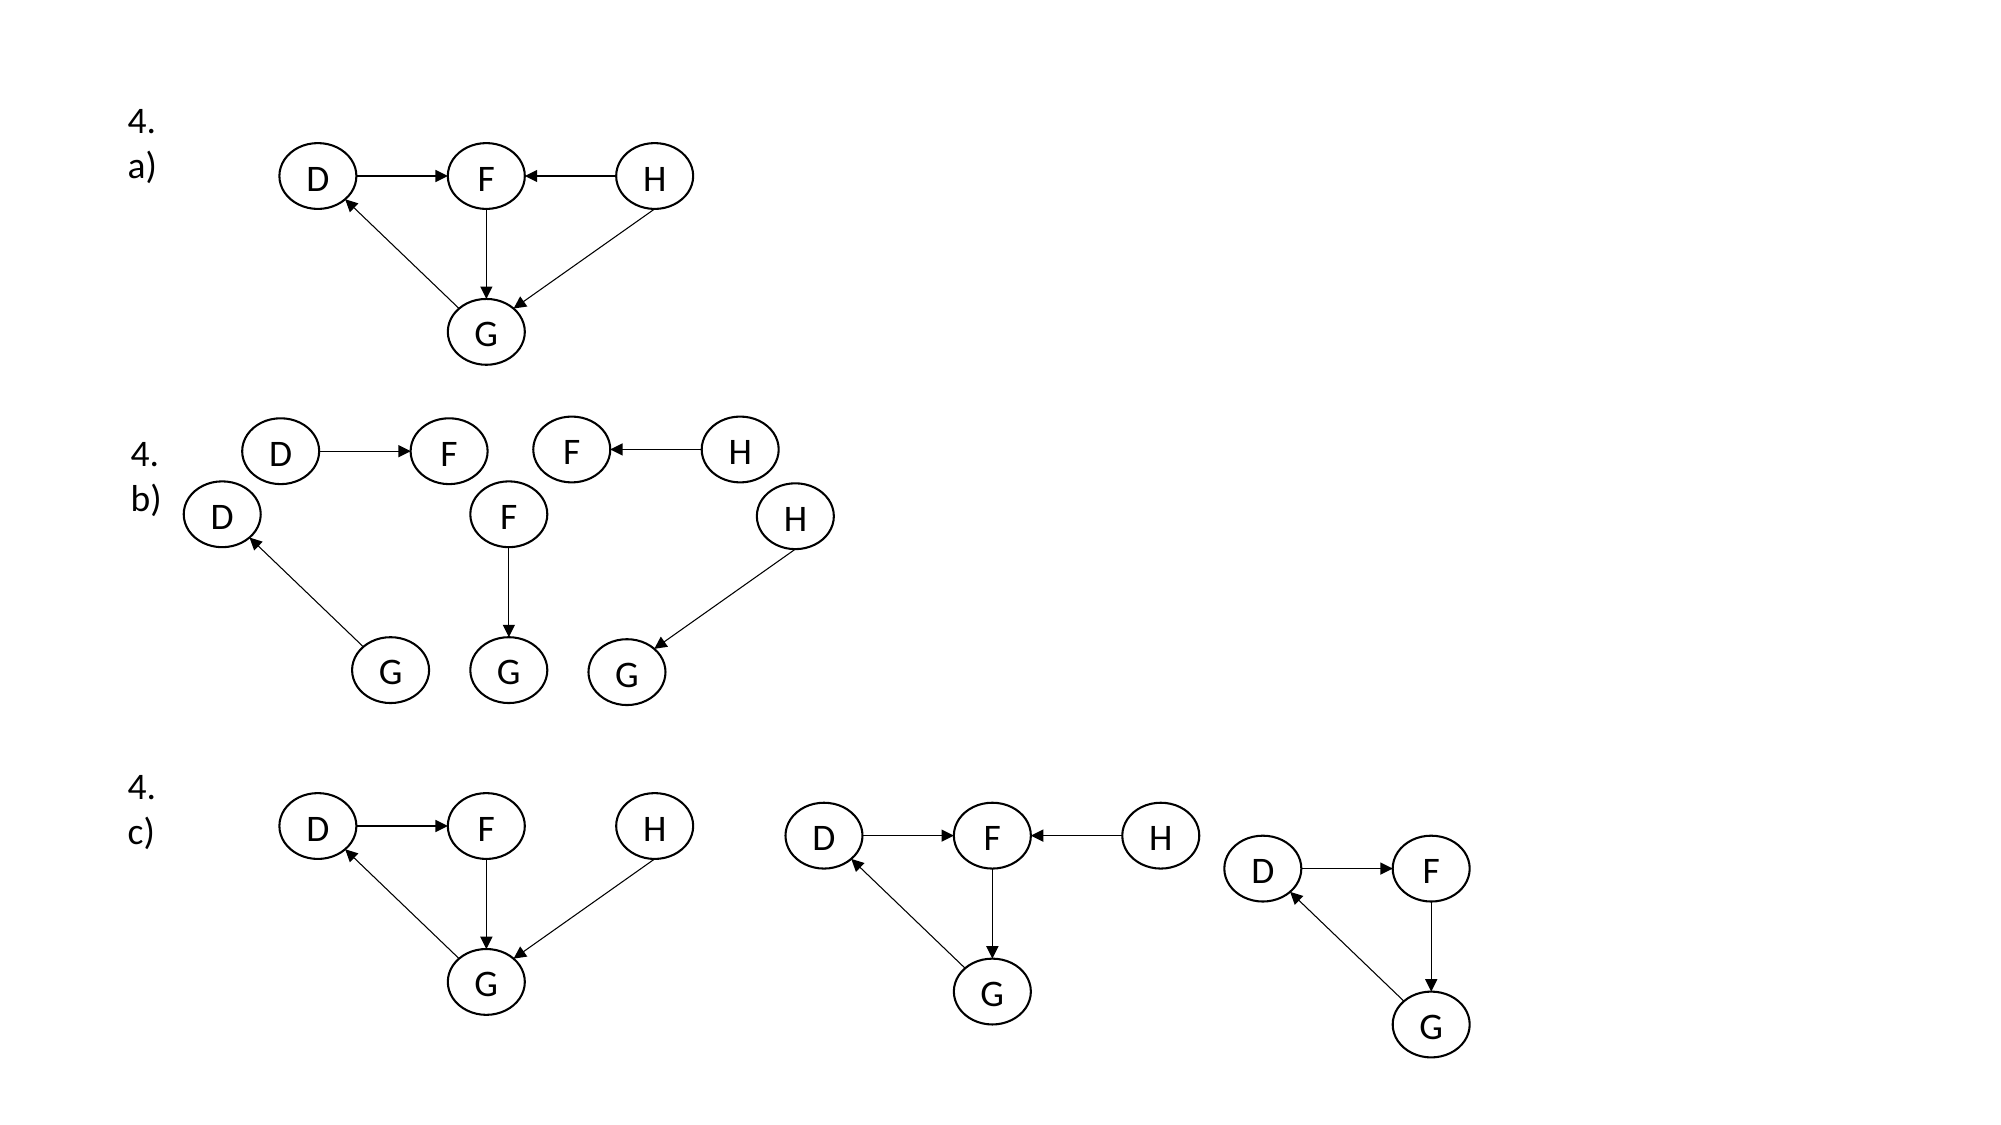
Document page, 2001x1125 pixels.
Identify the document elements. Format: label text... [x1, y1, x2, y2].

text_box G [351, 636, 431, 705]
text_box G [952, 957, 1032, 1026]
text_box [249, 537, 364, 647]
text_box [654, 549, 796, 649]
text_box F [1391, 834, 1471, 903]
text_box G [446, 948, 526, 1016]
text_box G [446, 297, 526, 366]
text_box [851, 858, 966, 969]
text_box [1290, 891, 1405, 1002]
text_box D [278, 792, 358, 860]
text_box F [952, 801, 1032, 870]
text_box 4. b) [115, 421, 197, 527]
text_box D [278, 142, 358, 210]
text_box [513, 858, 655, 959]
text_box H [615, 792, 695, 860]
text_box H [615, 142, 695, 210]
text_box F [409, 417, 489, 486]
text_box F [532, 415, 612, 484]
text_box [513, 208, 655, 309]
text_box 4. a) [112, 89, 194, 194]
text_box D [241, 417, 321, 486]
text_box G [469, 636, 549, 705]
text_box D [1223, 834, 1303, 903]
text_box H [755, 482, 835, 551]
text_box D [784, 801, 864, 870]
text_box G [1391, 990, 1471, 1059]
text_box F [446, 792, 526, 860]
text_box H [700, 415, 780, 484]
text_box F [469, 480, 549, 549]
text_box F [446, 142, 526, 210]
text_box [345, 199, 460, 309]
text_box D [182, 480, 262, 549]
text_box H [1121, 801, 1201, 870]
text_box G [587, 638, 667, 707]
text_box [345, 849, 460, 959]
text_box 4. c) [112, 754, 194, 860]
